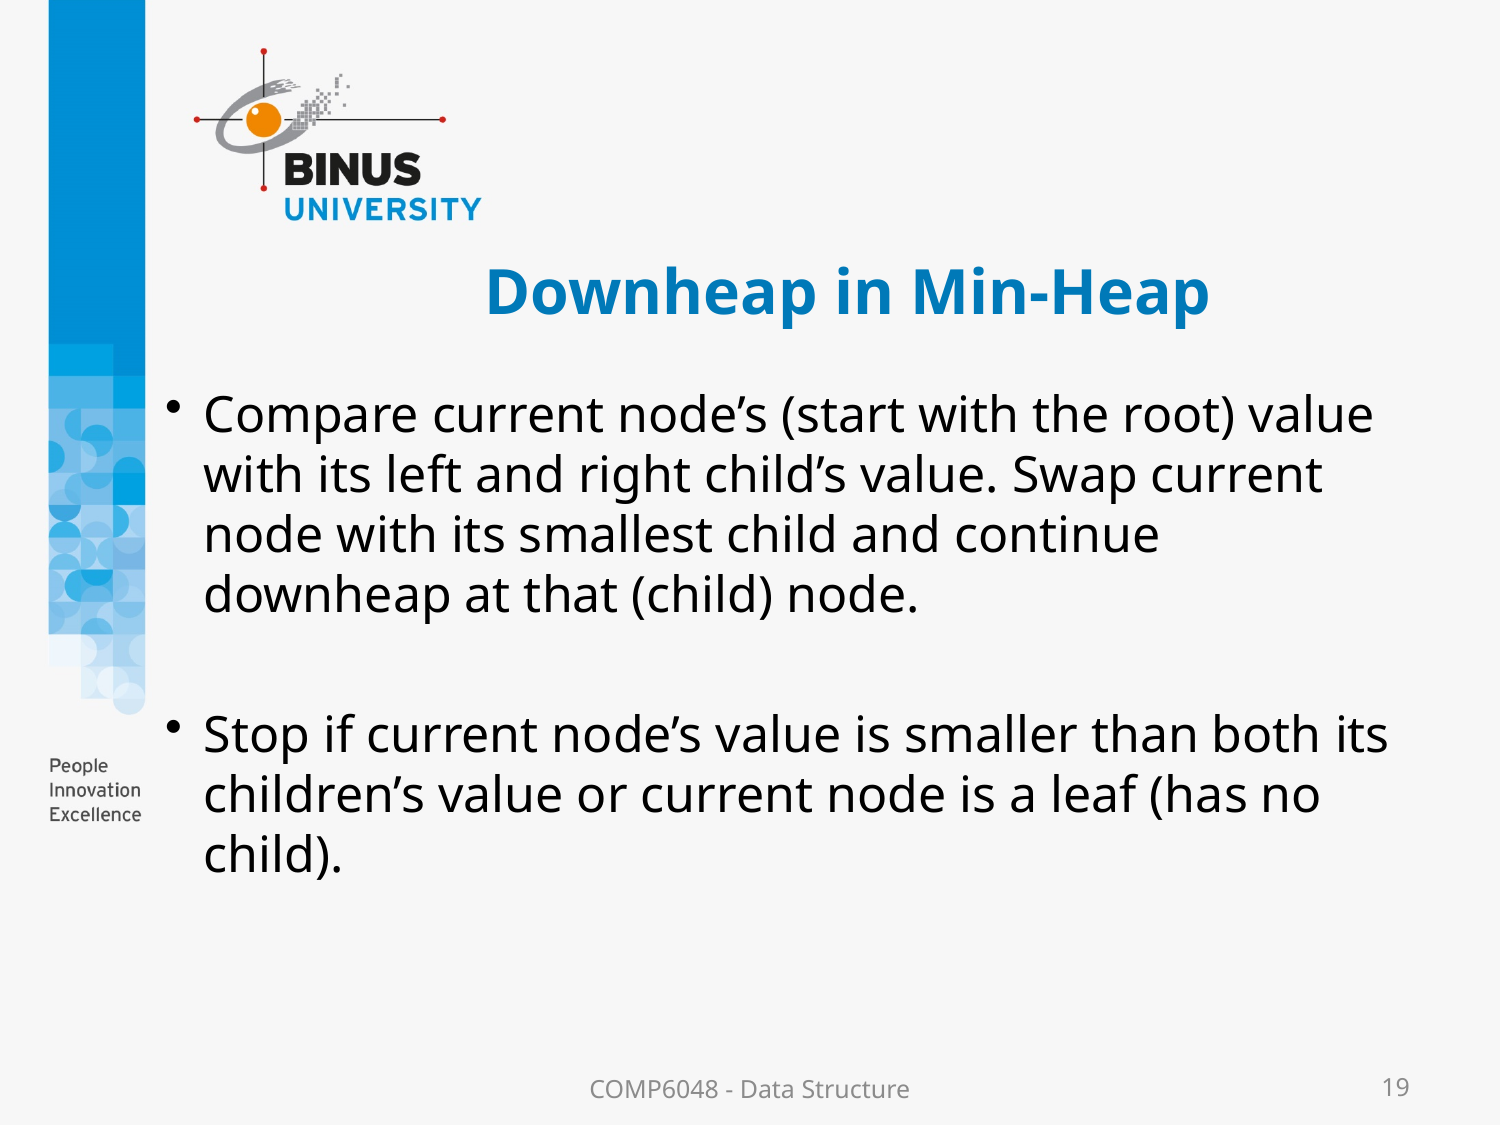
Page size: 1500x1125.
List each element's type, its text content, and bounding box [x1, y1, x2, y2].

list Compare current node’s (start with the root) value with its left and right child’s value. Swap current node with its smallest child and continue downheap at that (child) node. Stop if current node’s value is smaller than both its children’s value or current node is a leaf (has no child). [149, 374, 1438, 986]
title Downheap in Min-Heap [287, 224, 1410, 356]
slide_number 19 [1074, 1058, 1425, 1119]
footer COMP6048 - Data Structure [512, 1058, 988, 1119]
picture [0, 0, 1500, 846]
